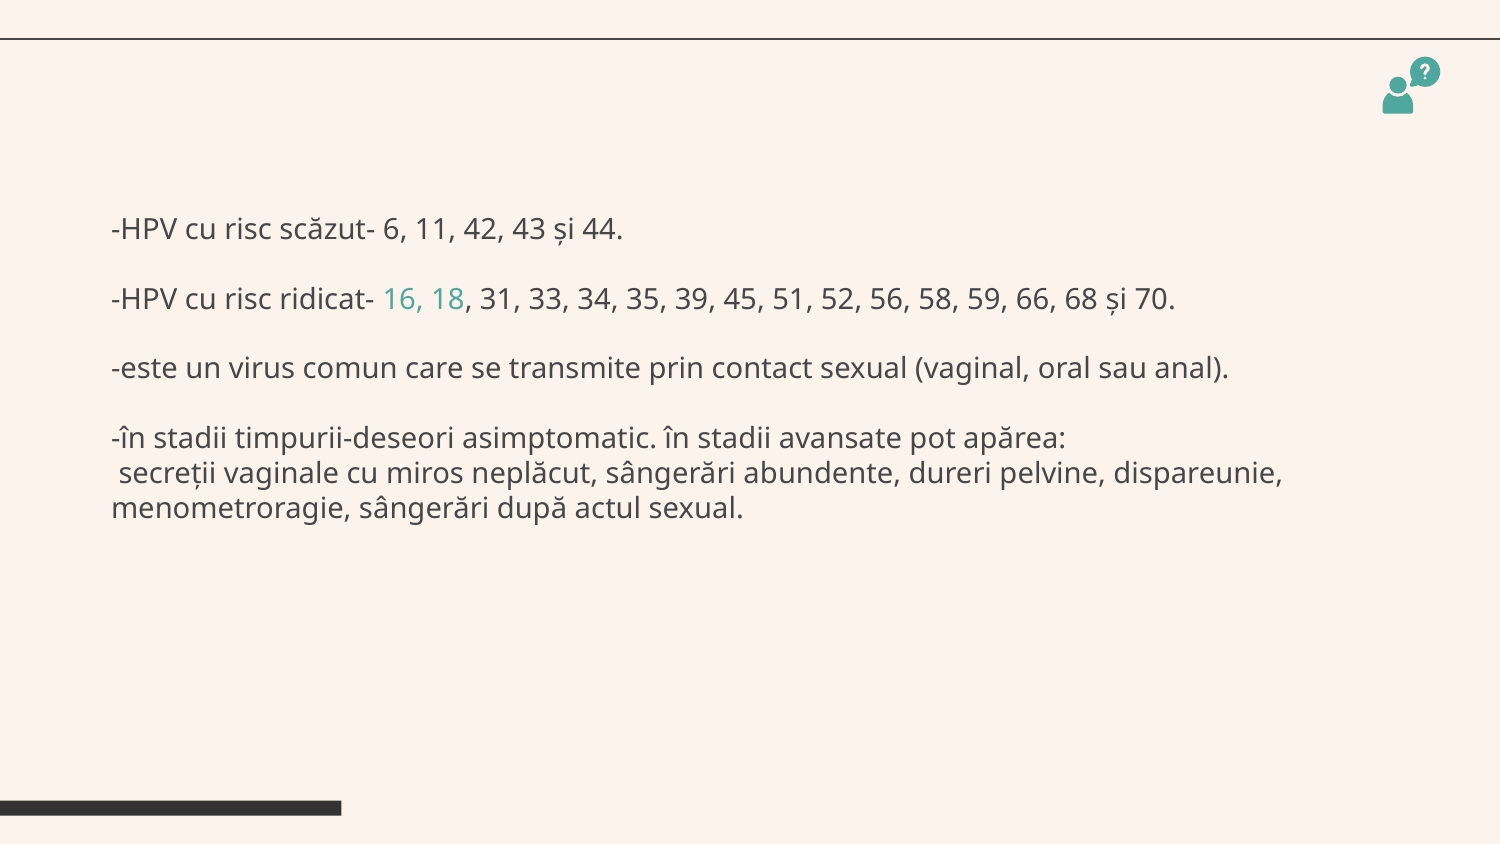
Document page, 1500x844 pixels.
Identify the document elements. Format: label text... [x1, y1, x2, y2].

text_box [1382, 56, 1441, 115]
subtitle -HPV cu risc scăzut- 6, 11, 42, 43 și 44. -HPV cu risc ridicat- 16, 18, 31, 33, 34, 35, 39, 45, 51, 52, 56, 58, 59, 66, 68 și 70. -este un virus comun care se transmite prin contact sexual (vaginal, oral sau anal). -în stadii timpurii-deseori asimptomatic. în stadii avansate pot apărea: secreții vaginale cu miros neplăcut, sângerări abundente, dureri pelvine, dispareunie, menometroragie, sângerări după actul sexual. [96, 160, 1404, 751]
